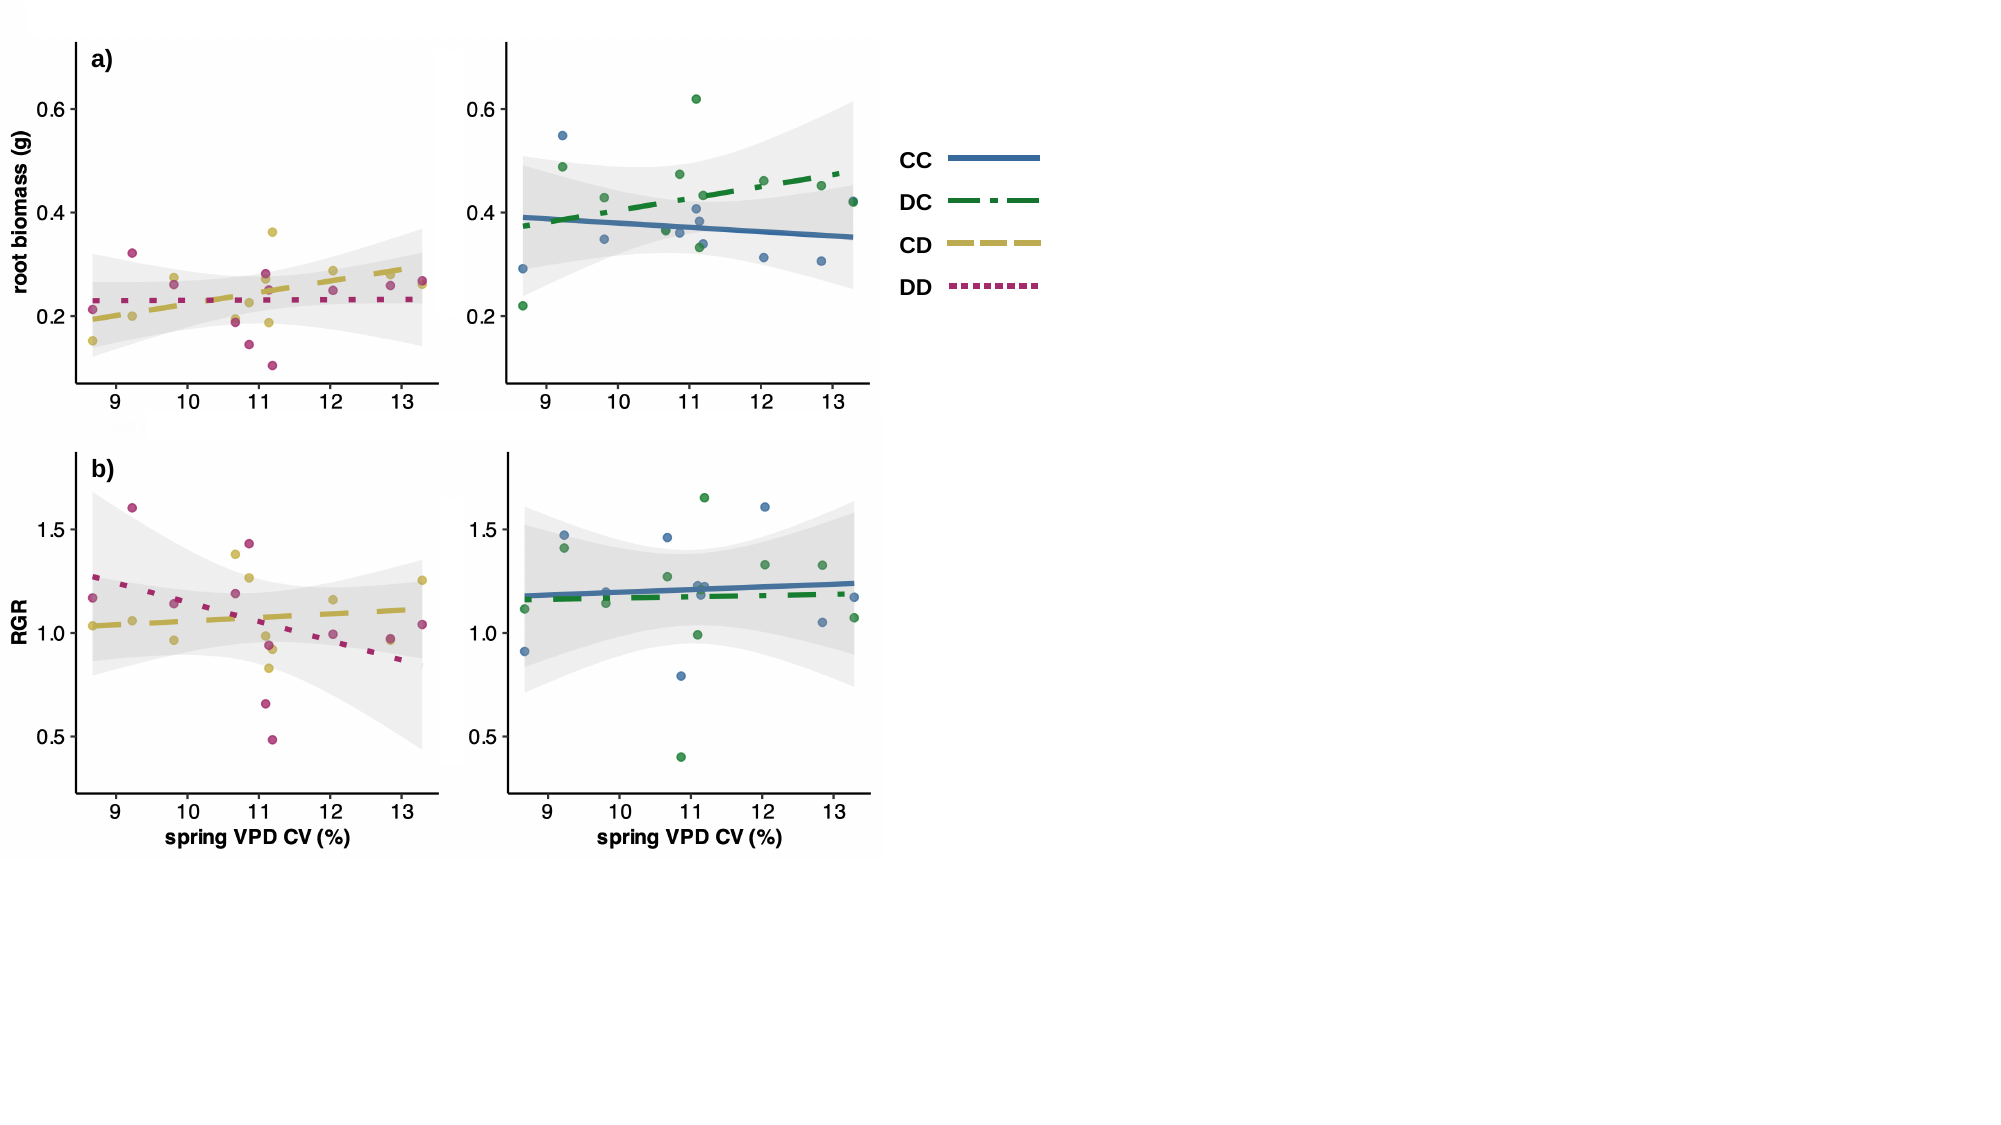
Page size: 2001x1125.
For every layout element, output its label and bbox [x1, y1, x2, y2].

text_box [0, 0, 1041, 860]
